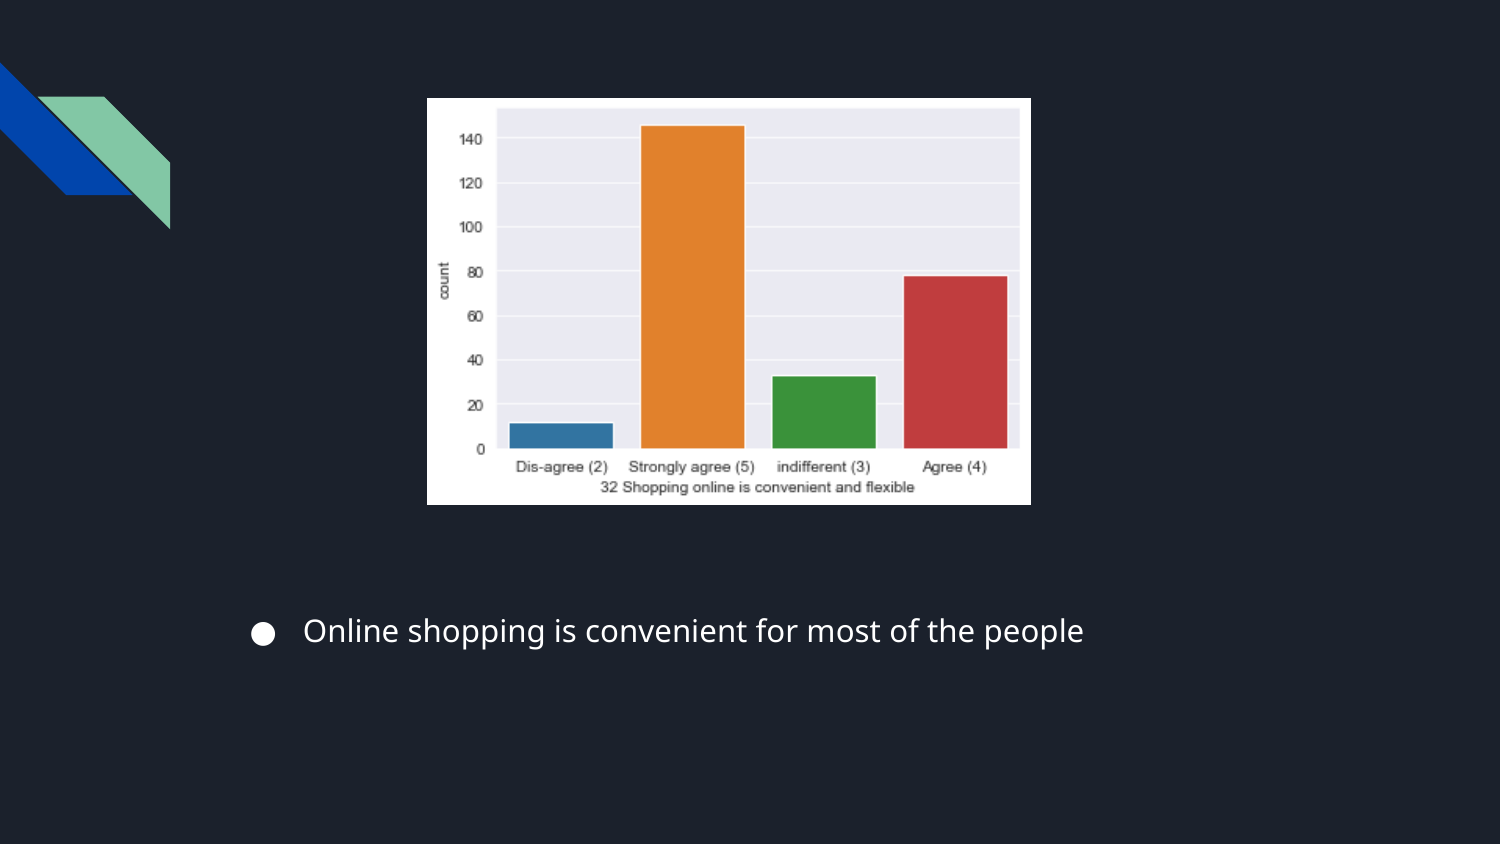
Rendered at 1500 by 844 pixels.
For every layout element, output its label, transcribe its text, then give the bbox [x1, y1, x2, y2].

picture [427, 98, 1032, 505]
list Online shopping is convenient for most of the people [212, 257, 1368, 735]
